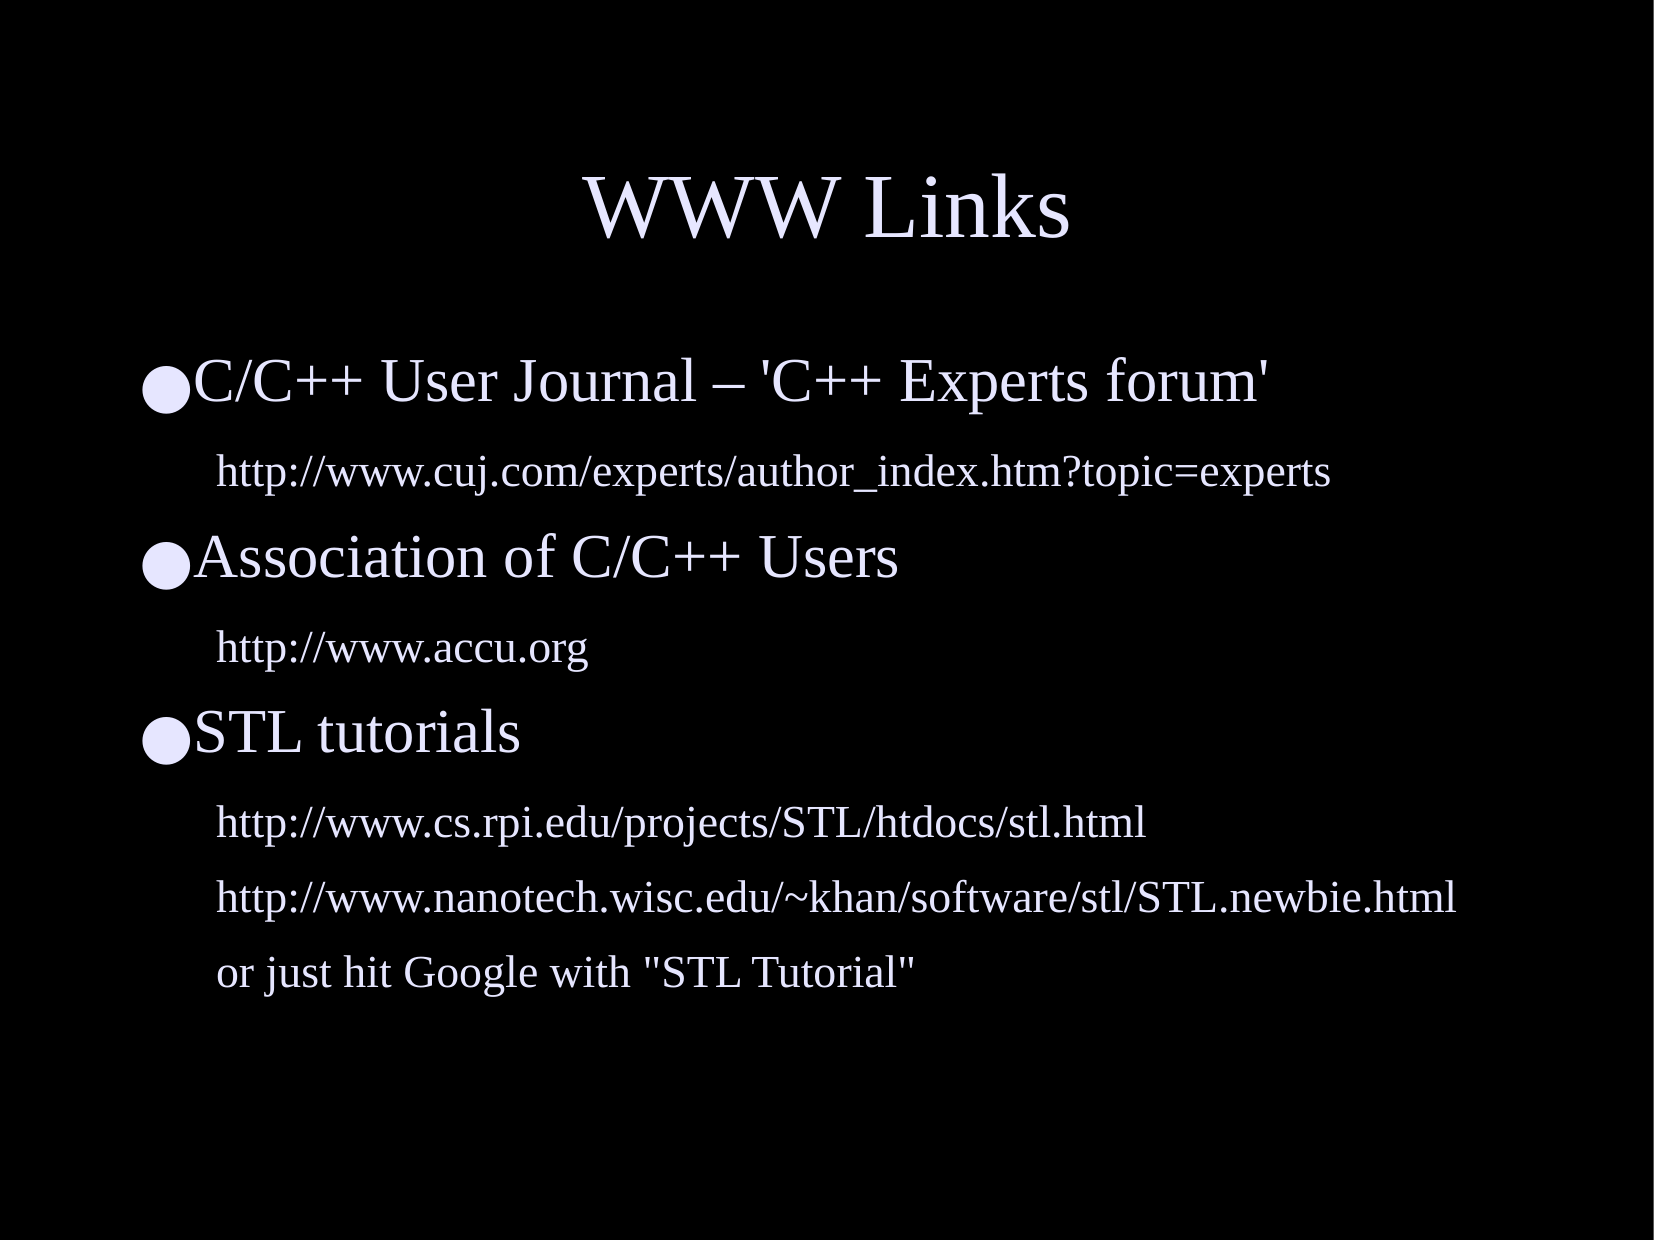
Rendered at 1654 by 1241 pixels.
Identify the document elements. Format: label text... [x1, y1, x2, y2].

title WWW Links [121, 102, 1534, 311]
list C/C++ User Journal – 'C++ Experts forum' http://www.cuj.com/experts/author_index.htm?topic=experts Association of C/C++ Users http://www.accu.org STL tutorials http://www.cs.rpi.edu/projects/STL/htdocs/stl.html http://www.nanotech.wisc.edu/~khan/software/stl/STL.newbie.html or just hit Google with "STL Tutorial" [121, 344, 1534, 1126]
